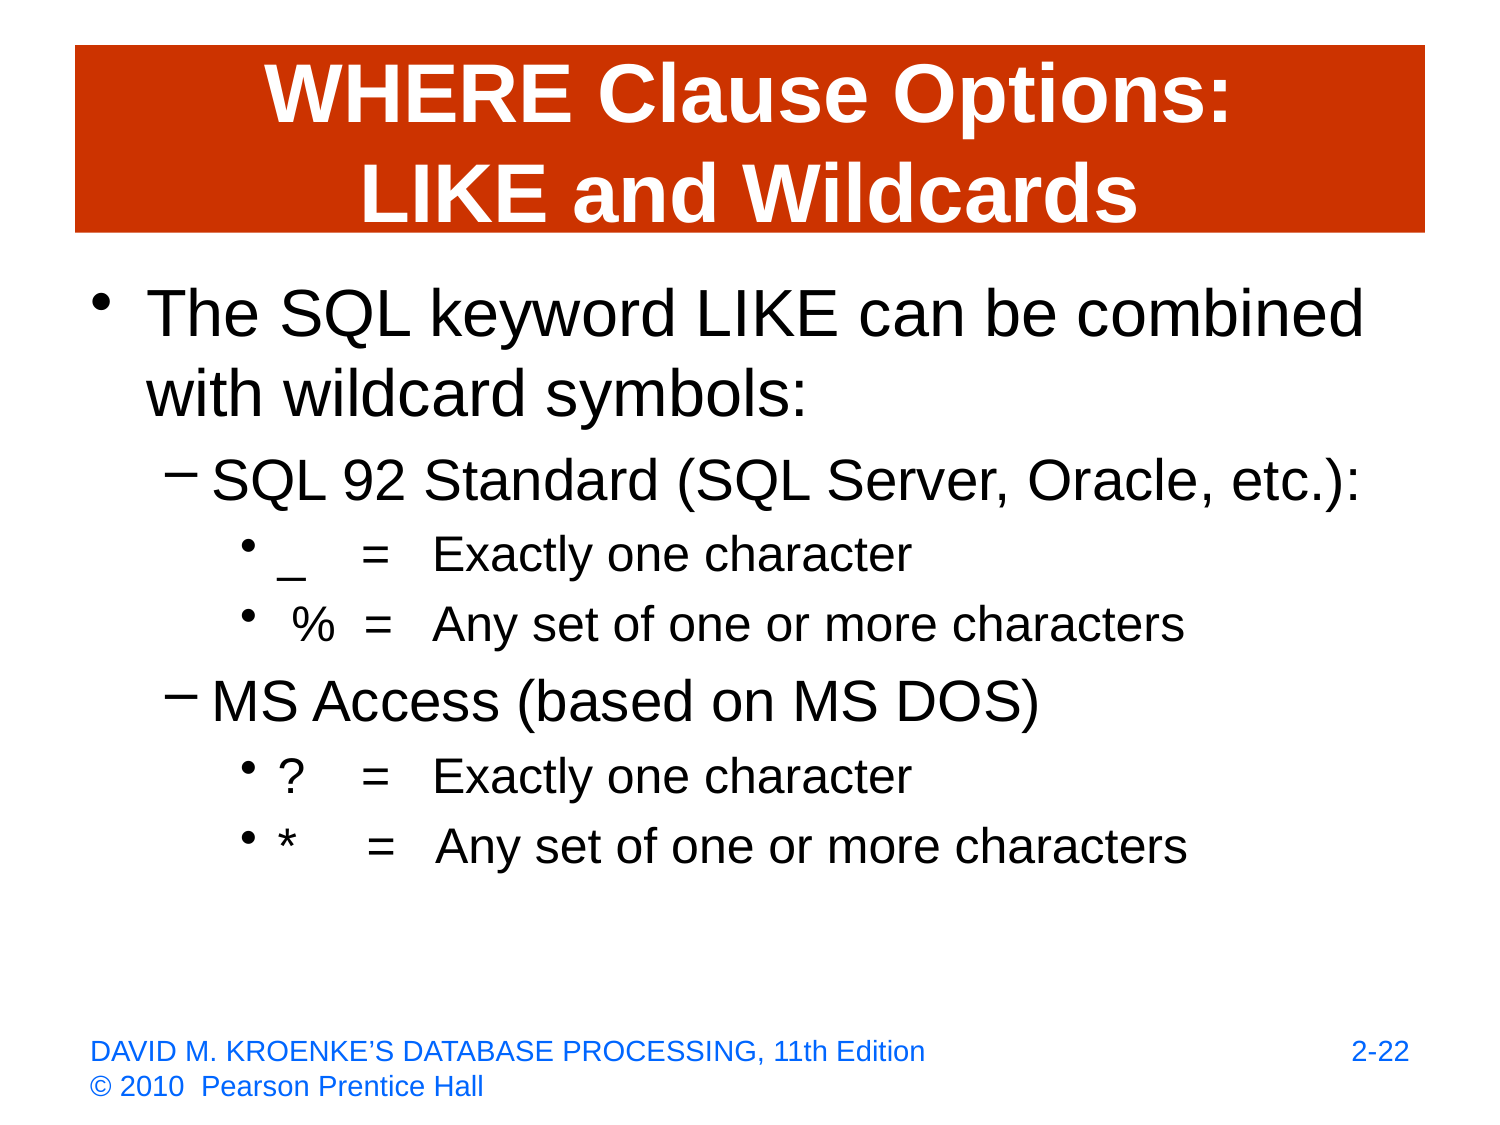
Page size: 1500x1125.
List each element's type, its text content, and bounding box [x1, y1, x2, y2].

title WHERE Clause Options: LIKE and Wildcards [75, 45, 1425, 233]
footer DAVID M. KROENKE’S DATABASE PROCESSING, 11th Edition © 2010 Pearson Prentice Hall [74, 1024, 1051, 1104]
slide_number 2-22 [1074, 1024, 1426, 1103]
list The SQL keyword LIKE can be combined with wildcard symbols: SQL 92 Standard (SQL Server, Oracle, etc.): _ = Exactly one character % = Any set of one or more characters MS Access (based on MS DOS) ? = Exactly one character * = Any set of one or more characters [75, 262, 1425, 1005]
